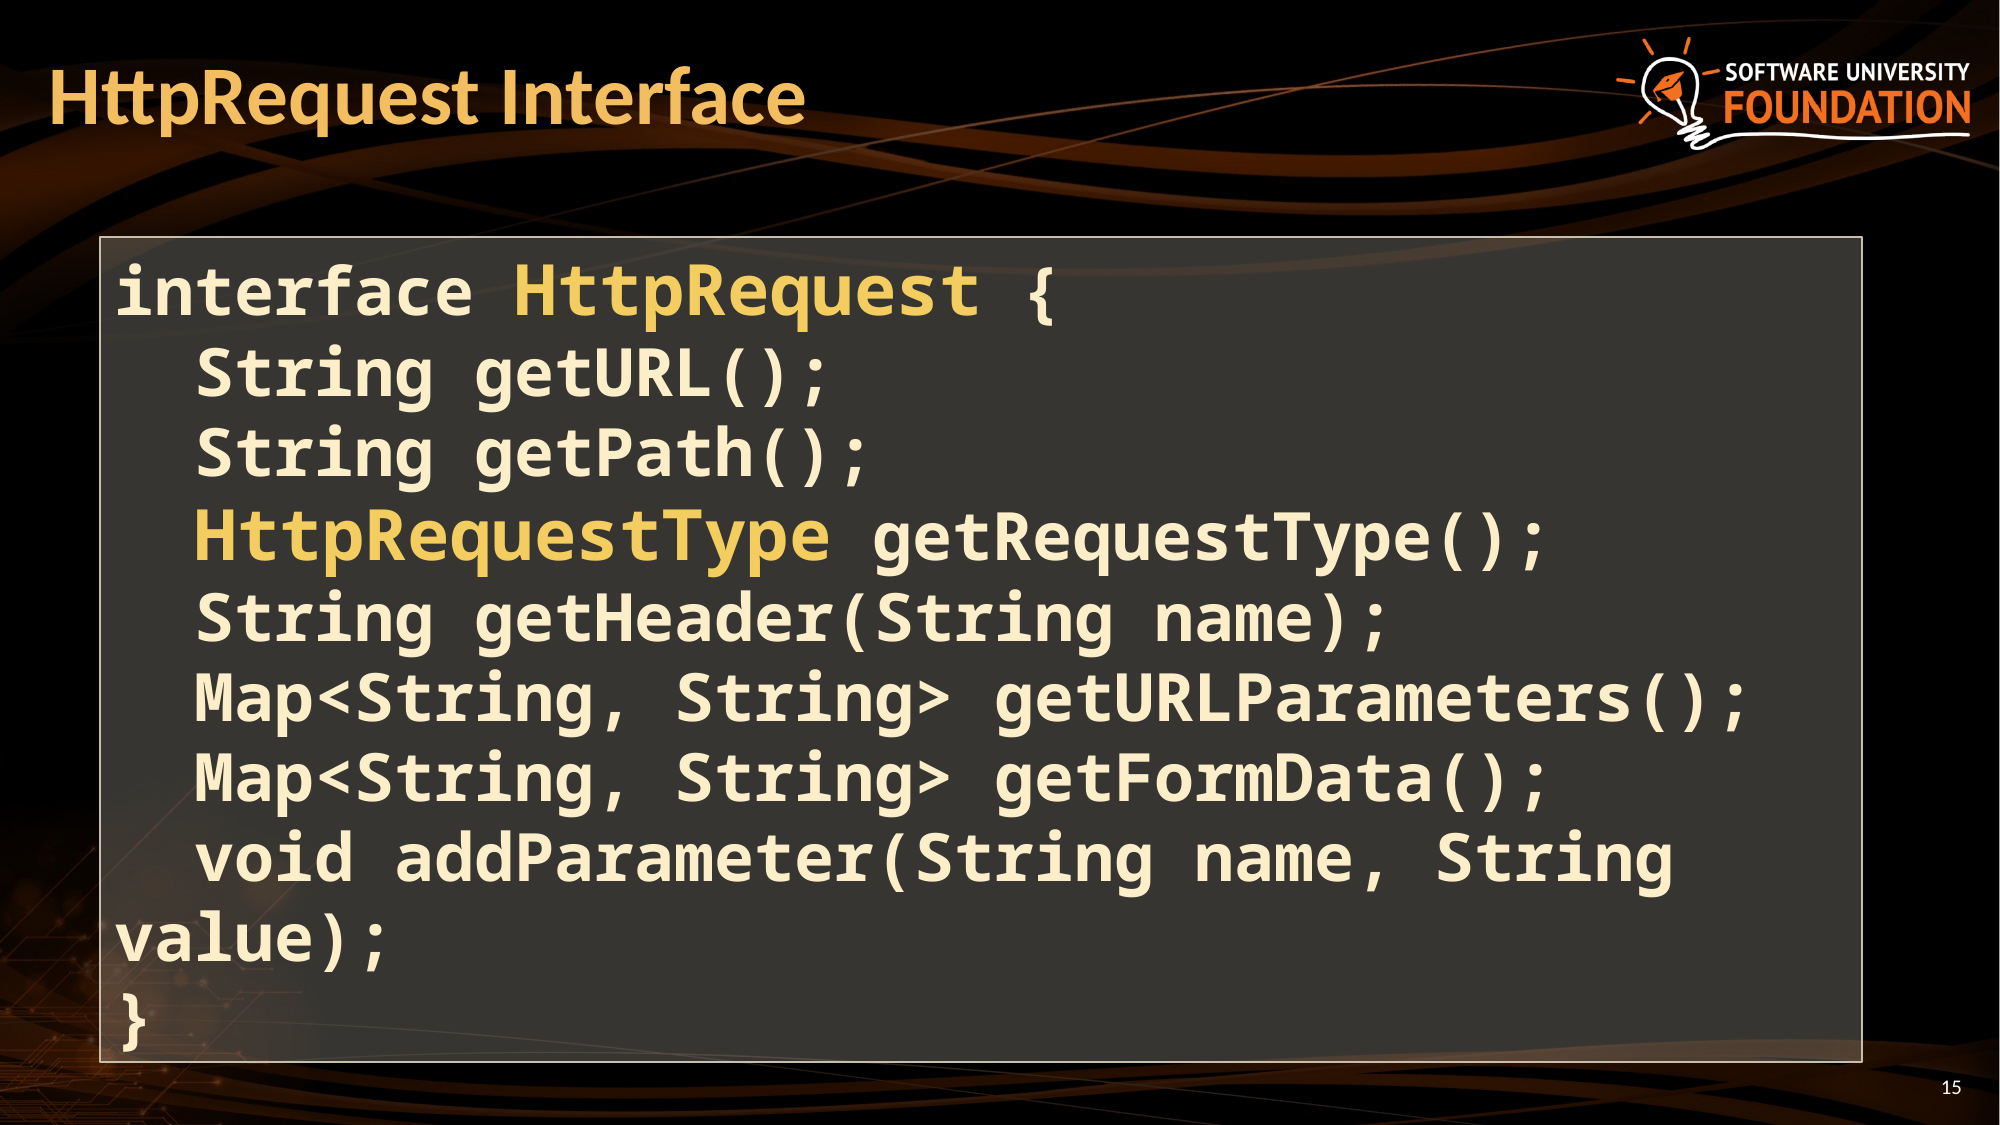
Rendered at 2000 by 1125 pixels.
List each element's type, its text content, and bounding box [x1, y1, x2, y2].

picture [0, 0, 2000, 1125]
slide_number 15 [1897, 1070, 1968, 1103]
title HttpRequest Interface [30, 6, 1602, 189]
text_box interface HttpRequest { String getURL(); String getPath(); HttpRequestType getRequestType(); String getHeader(String name); Map<String, String> getURLParameters(); Map<String, String> getFormData(); void addParameter(String name, String value); } [99, 237, 1863, 1062]
